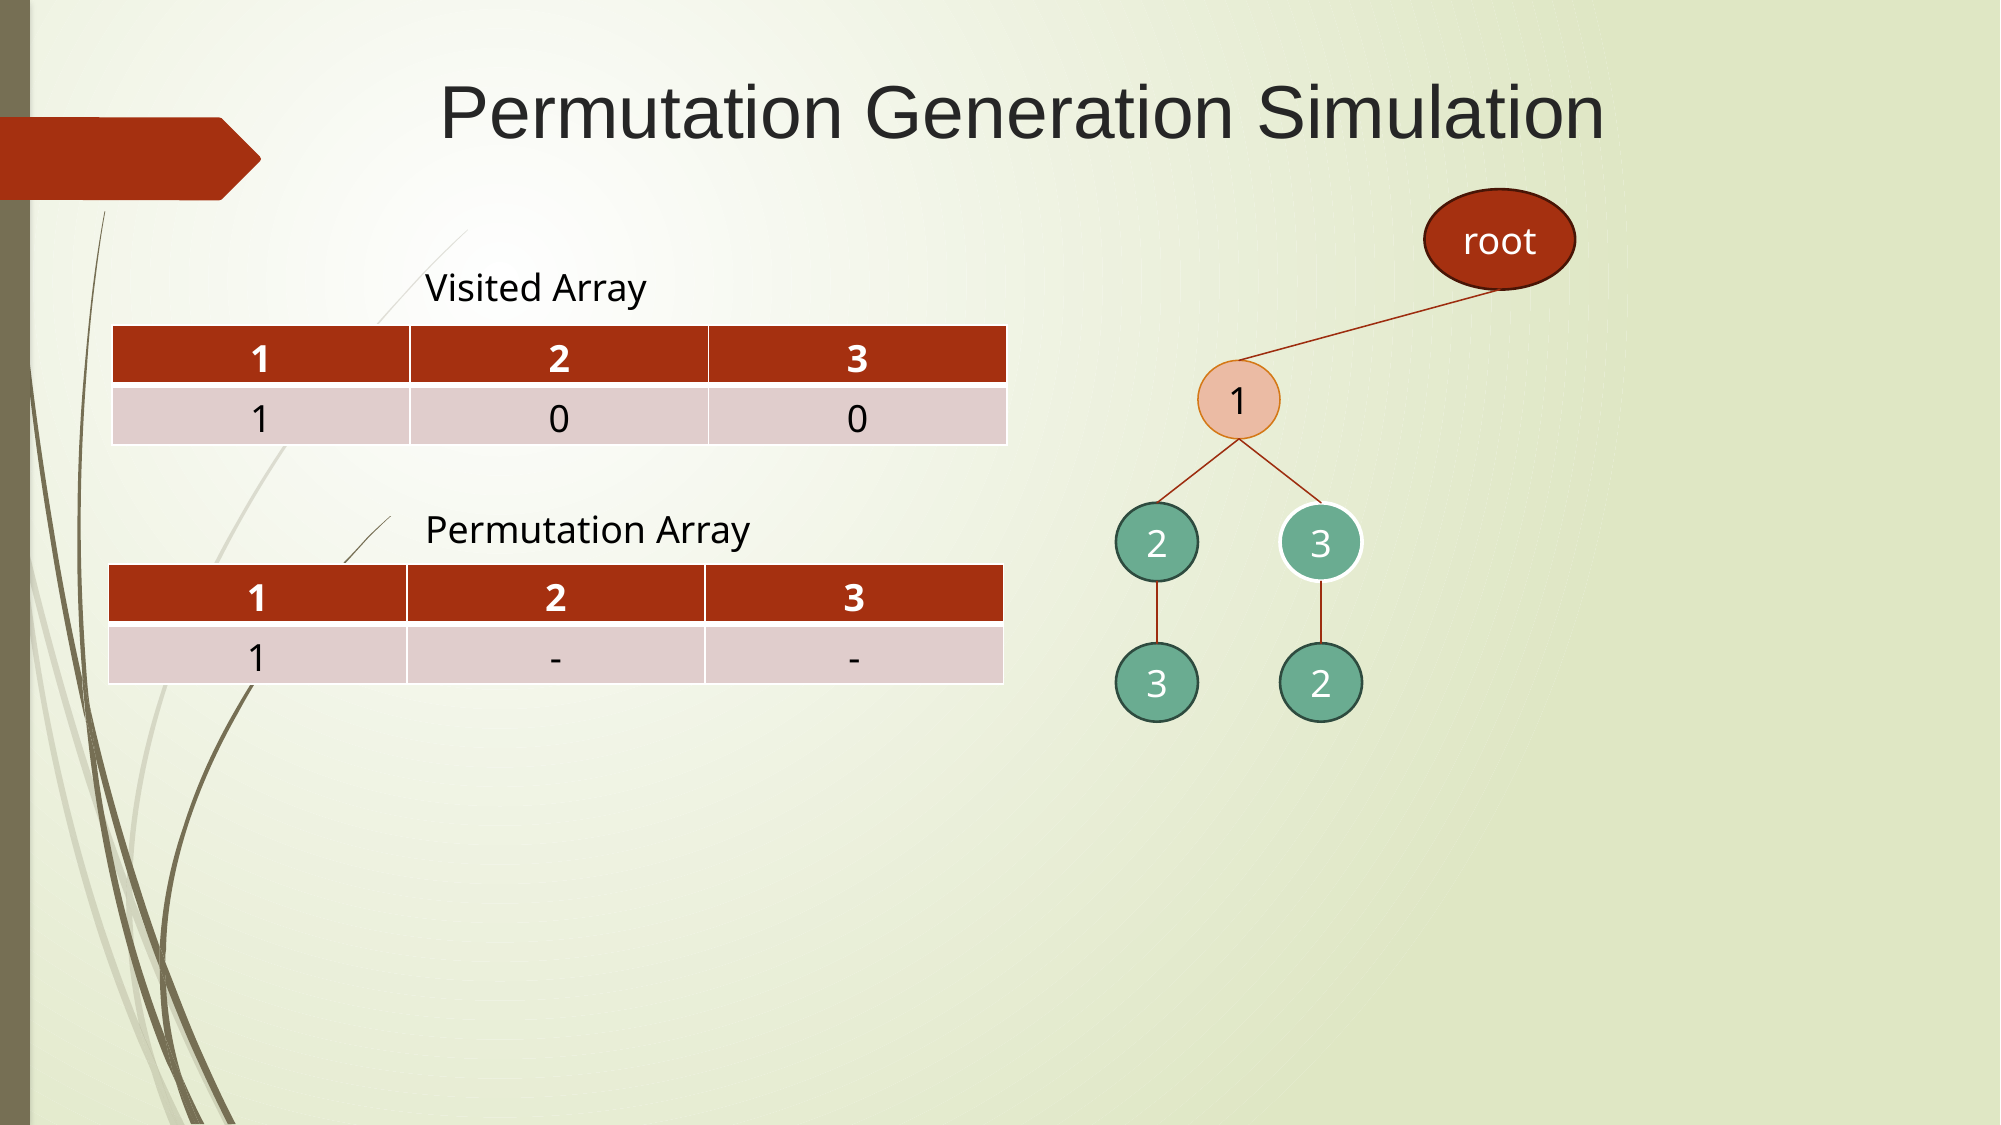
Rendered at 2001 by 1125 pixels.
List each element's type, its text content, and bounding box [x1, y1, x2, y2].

text_box 2 [1114, 501, 1200, 583]
table_cell 1 [113, 388, 409, 444]
table_cell - [706, 627, 1003, 683]
text_box Visited Array [410, 256, 662, 316]
text_box Permutation Array [410, 498, 766, 558]
text_box root [1423, 187, 1577, 291]
table_cell 1 [109, 627, 406, 683]
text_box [1238, 289, 1501, 361]
table_cell 0 [709, 388, 1006, 444]
table_header 1 [113, 326, 409, 382]
text_box 3 [1114, 642, 1200, 724]
table_cell - [408, 627, 704, 683]
table_cell 0 [411, 388, 708, 444]
text_box 2 [1278, 642, 1364, 724]
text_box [1156, 438, 1237, 503]
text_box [1238, 438, 1322, 503]
table_header 2 [408, 565, 704, 621]
title Permutation Generation Simulation [424, 55, 1887, 190]
text_box 1 [1197, 359, 1281, 437]
table_header 2 [411, 326, 708, 382]
table_header 1 [109, 565, 406, 621]
table_header 3 [706, 565, 1003, 621]
text_box 3 [1278, 501, 1364, 584]
table_header 3 [709, 326, 1006, 382]
